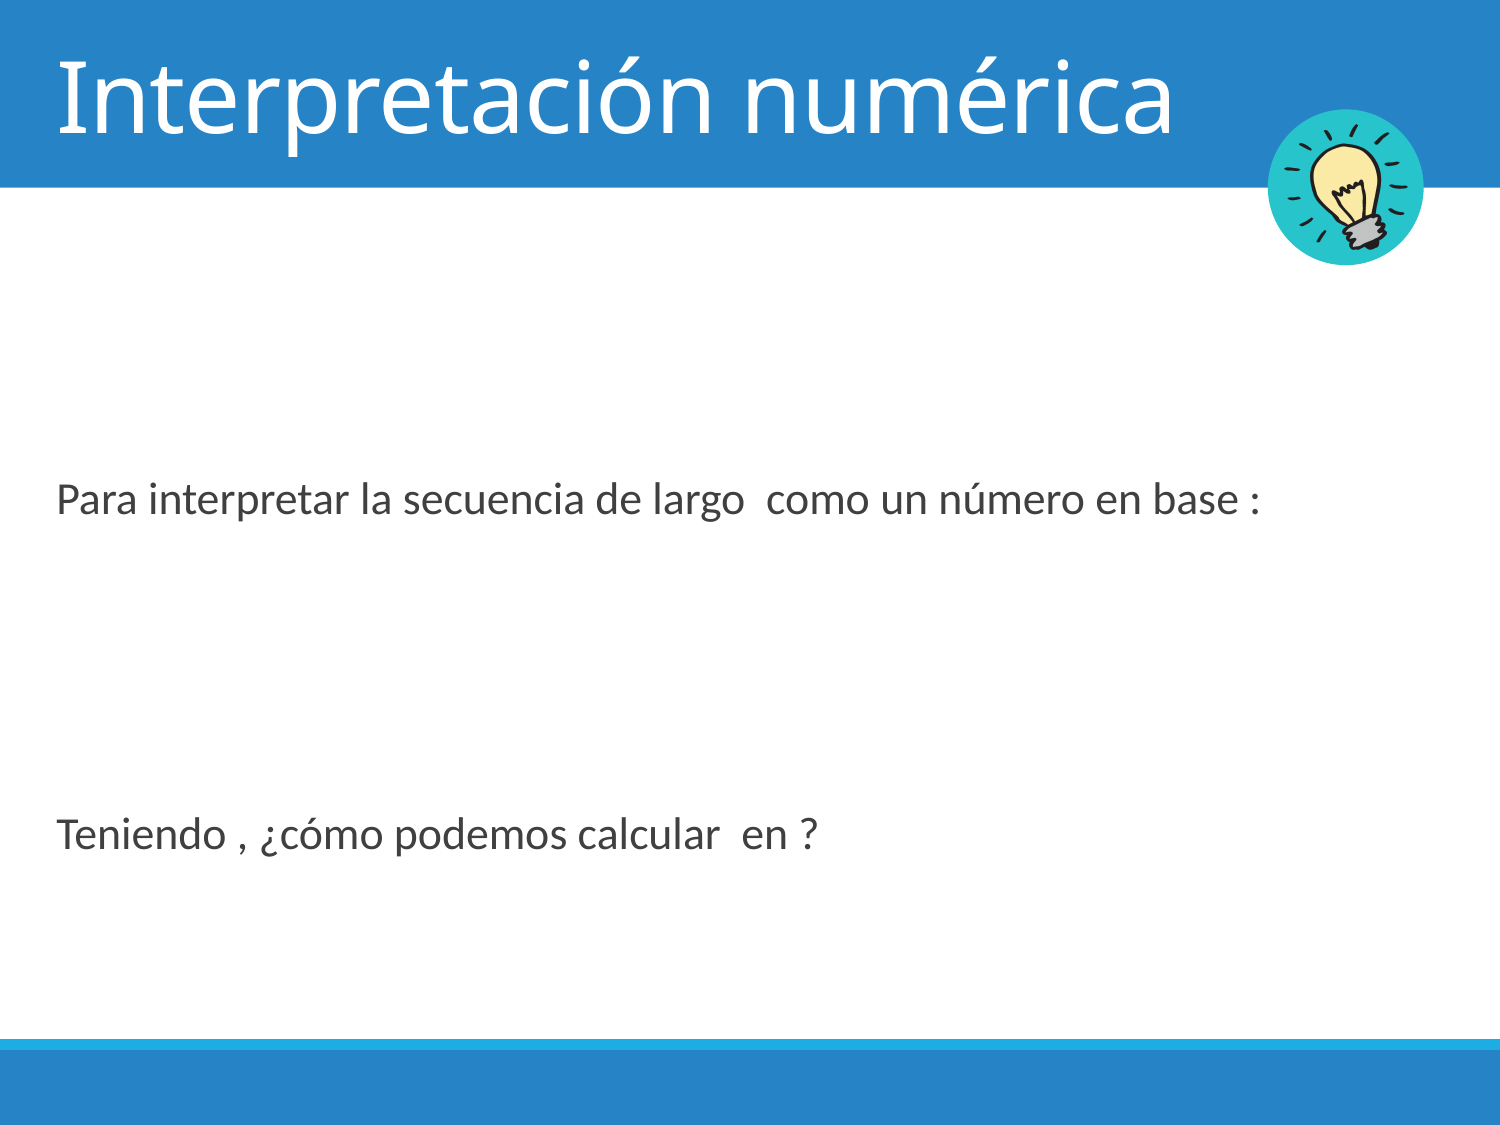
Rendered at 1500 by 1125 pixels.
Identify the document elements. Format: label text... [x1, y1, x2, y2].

picture [1284, 188, 1408, 250]
title Interpretación numérica [41, 0, 1459, 188]
